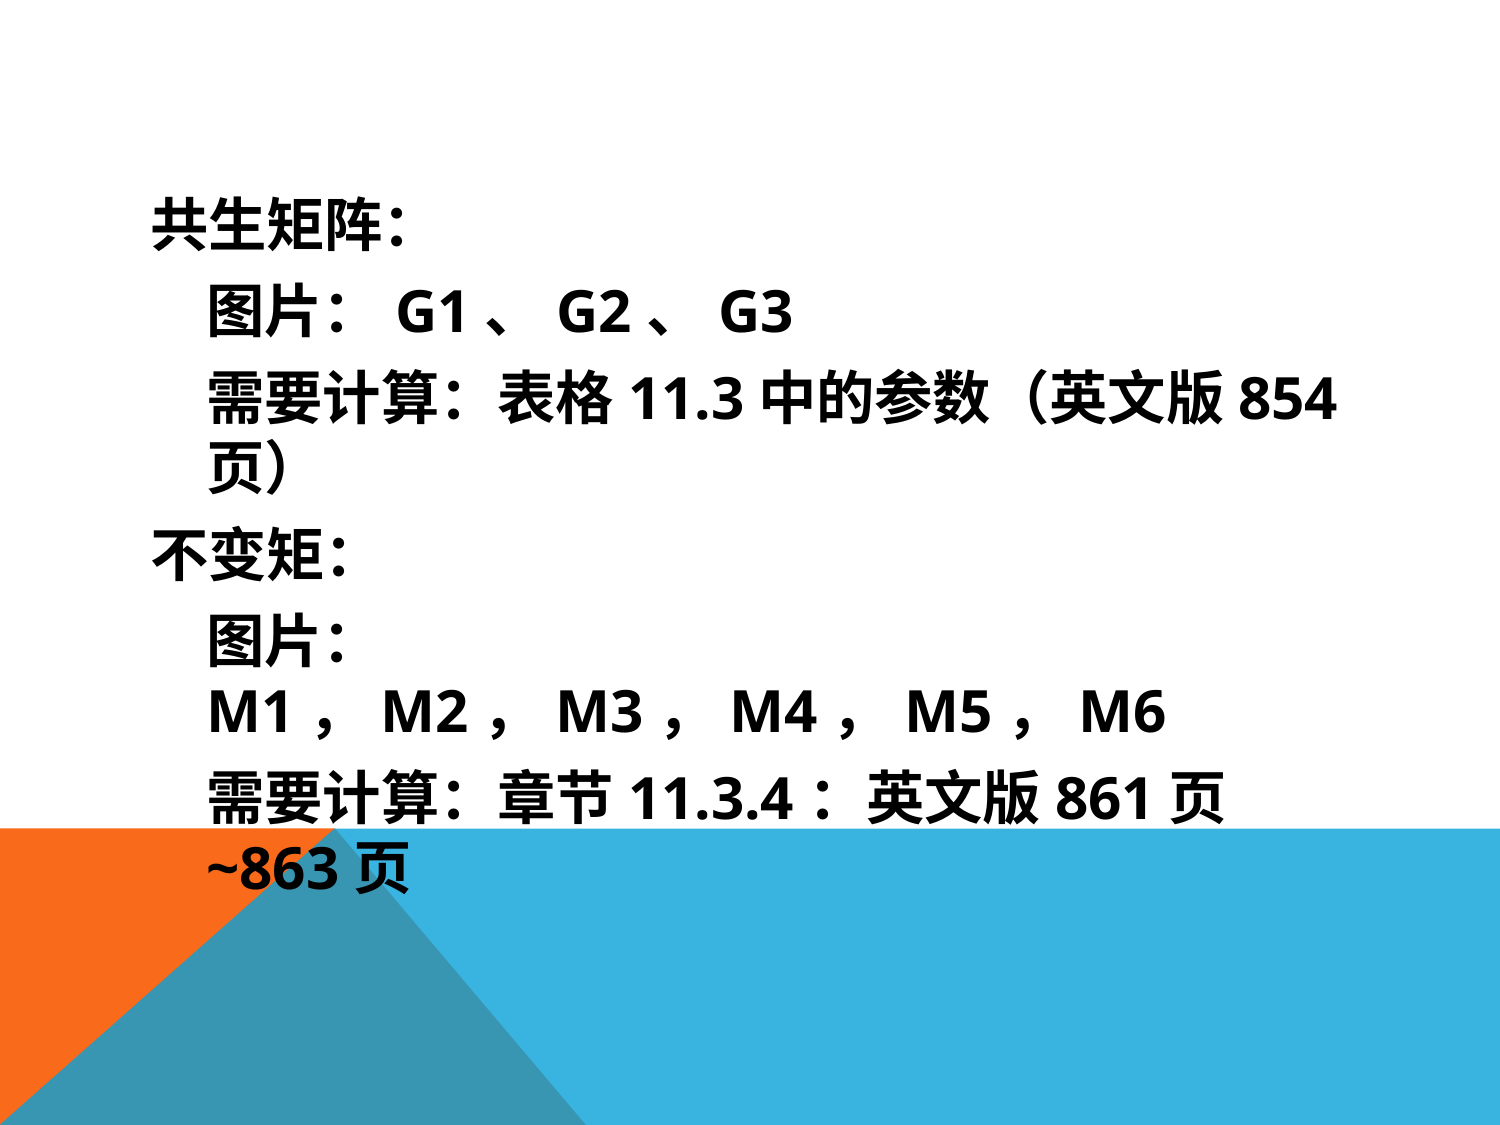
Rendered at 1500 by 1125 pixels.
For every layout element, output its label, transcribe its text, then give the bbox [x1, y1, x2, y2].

list 共生矩阵： 图片：G1、G2、G3 需要计算：表格11.3中的参数（英文版854页） 不变矩： 图片： M1，M2，M3，M4，M5，M6 需要计算：章节11.3.4：英文版861页~863页 [135, 180, 1369, 891]
